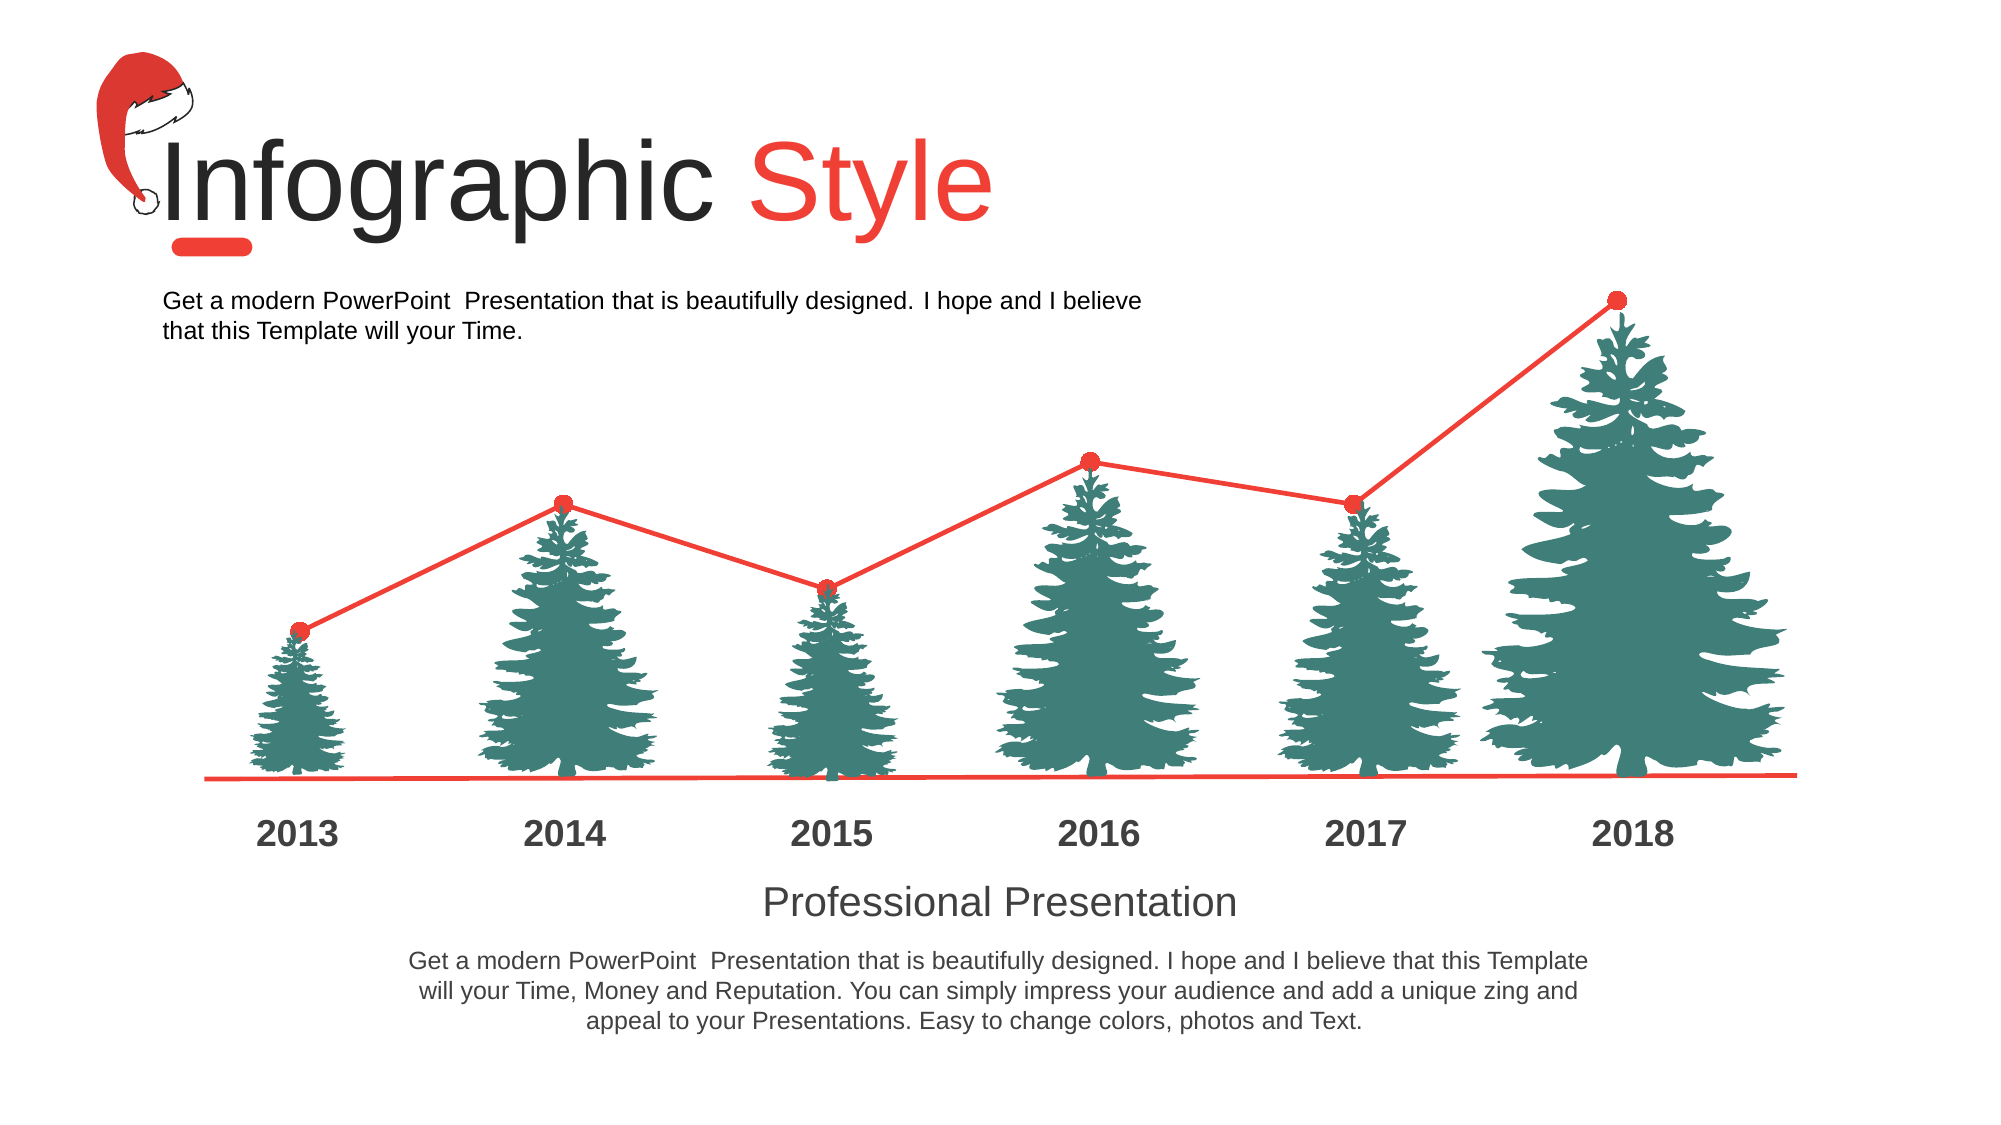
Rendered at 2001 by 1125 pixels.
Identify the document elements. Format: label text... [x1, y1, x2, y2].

text_box [826, 770, 897, 775]
text_box [1616, 770, 1648, 775]
text_box 2018 [1563, 801, 1704, 862]
text_box 2013 [227, 801, 368, 862]
text_box [292, 770, 303, 775]
text_box Get a modern PowerPoint Presentation that is beautifully designed. I hope and I believe that this Template will your Time, Money and Reputation. You can simply impress your audience and add a unique zing and appeal to your Presentations. Easy to change colors, photos and Text. [384, 937, 1616, 1043]
text_box [1359, 770, 1378, 775]
text_box [782, 770, 823, 775]
text_box 2017 [1296, 801, 1436, 862]
text_box [558, 770, 577, 775]
text_box Professional Presentation [435, 874, 1565, 925]
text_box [98, 51, 200, 212]
text_box [1086, 770, 1108, 775]
chart [135, 239, 1782, 770]
text_box 2015 [761, 801, 902, 862]
text_box 2016 [1028, 801, 1169, 862]
text_box Infographic Style [144, 100, 1160, 239]
text_box 2014 [494, 801, 635, 862]
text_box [204, 775, 1798, 779]
